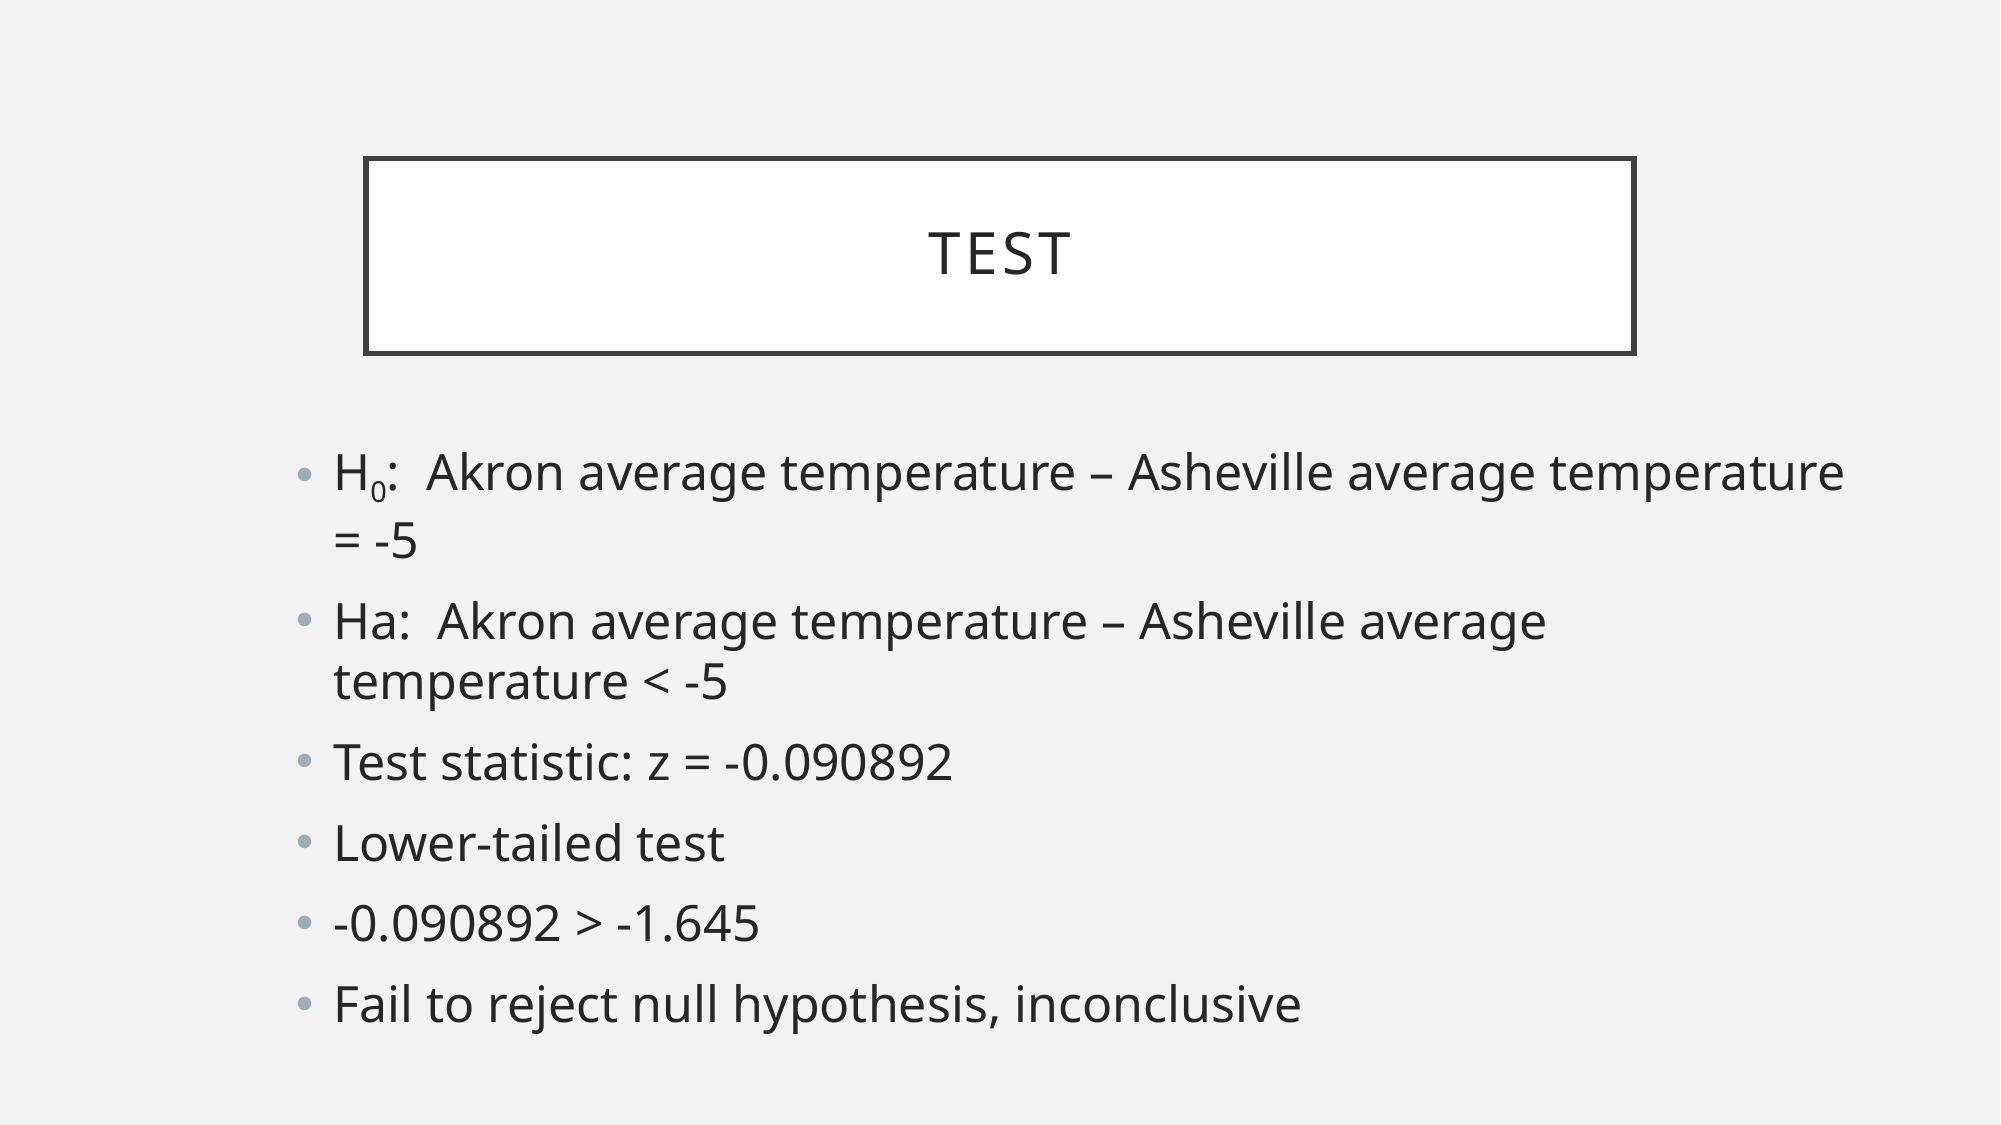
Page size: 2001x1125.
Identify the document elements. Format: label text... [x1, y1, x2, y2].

list H0: Akron average temperature – Asheville average temperature = -5 Ha: Akron average temperature – Asheville average temperature < -5 Test statistic: z = -0.090892 Lower-tailed test -0.090892 > -1.645 Fail to reject null hypothesis, inconclusive [280, 432, 1869, 1102]
title Test [363, 156, 1637, 356]
